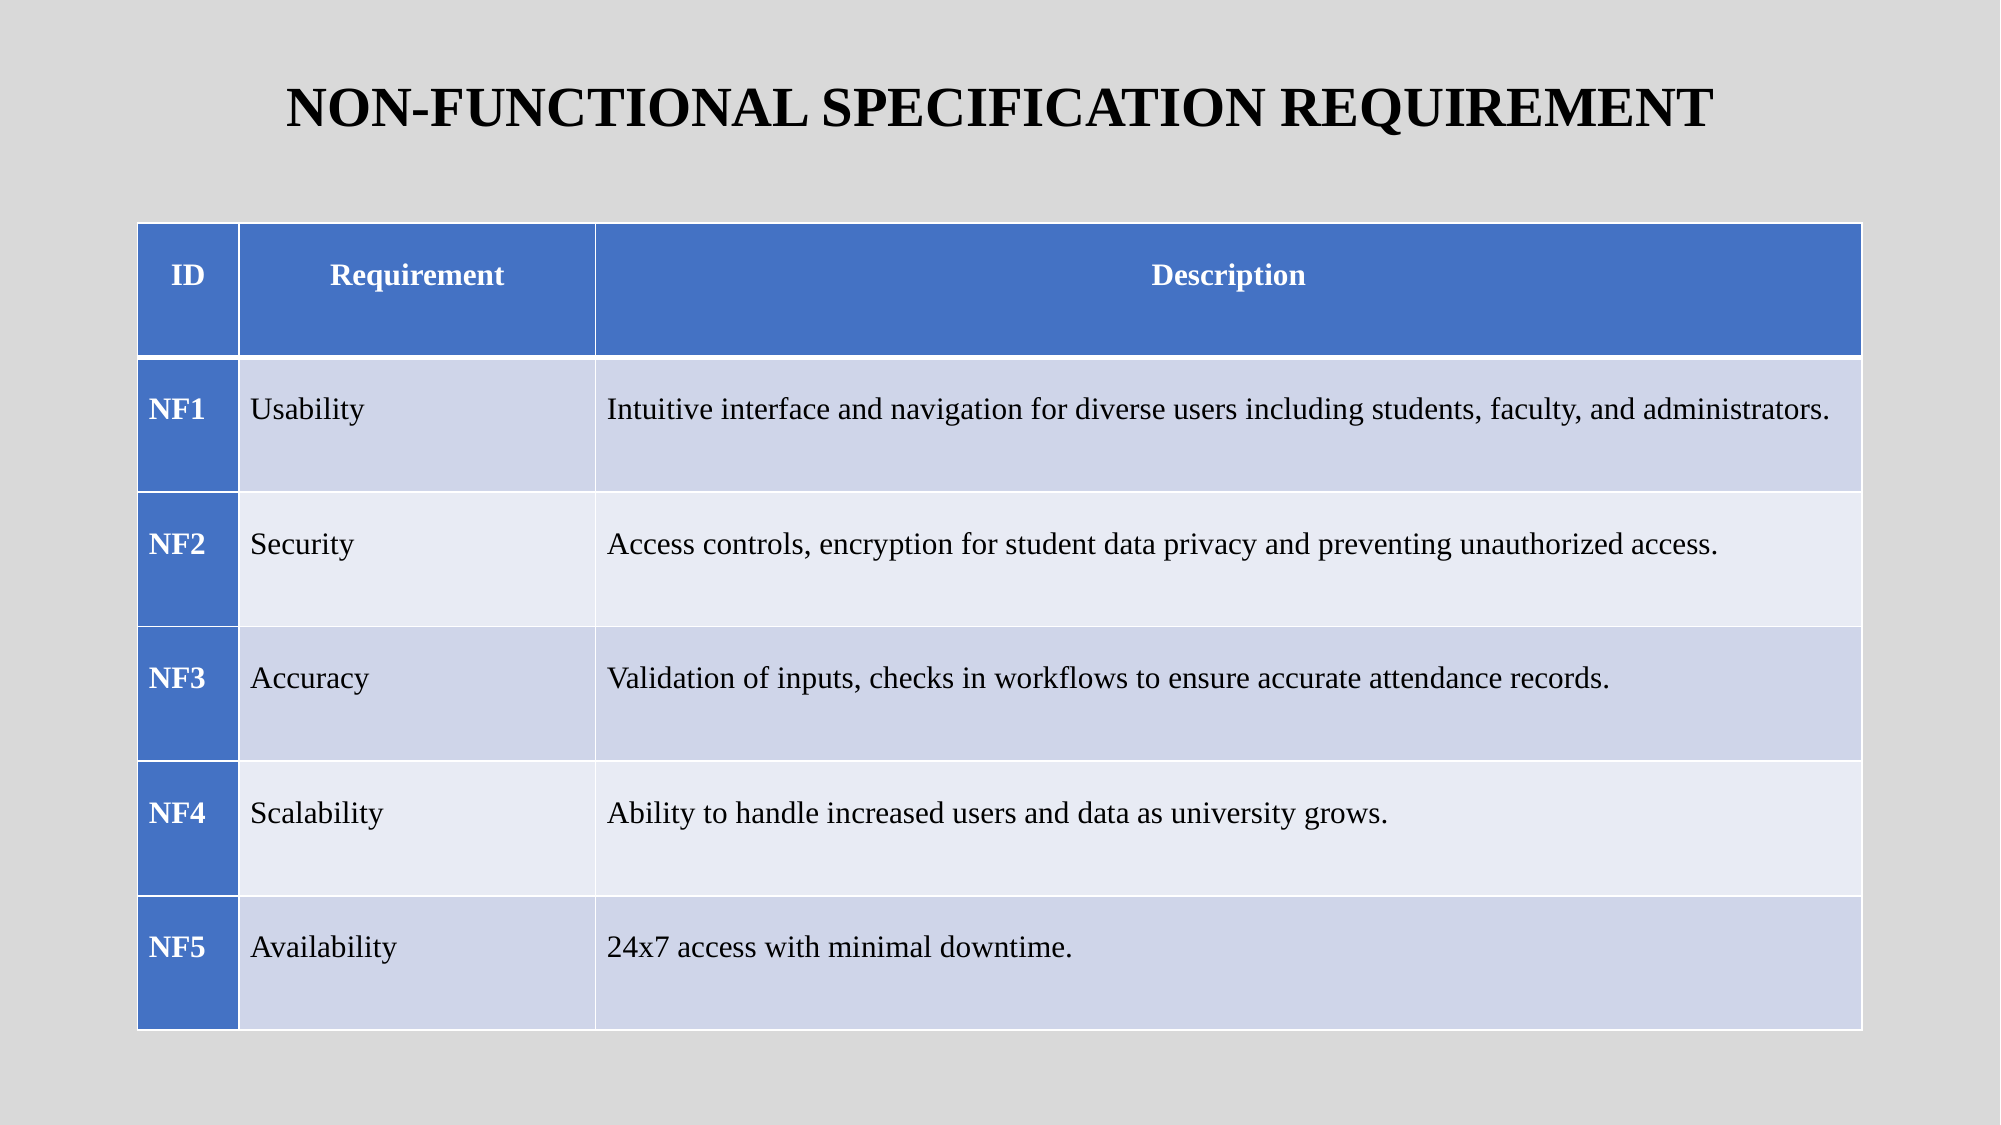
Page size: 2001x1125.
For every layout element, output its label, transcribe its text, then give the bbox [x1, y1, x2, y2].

table_cell Access controls, encryption for student data privacy and preventing unauthorized access. [596, 493, 1861, 626]
table_header Description [596, 224, 1861, 355]
table_cell NF3 [138, 627, 238, 760]
table_cell NF4 [138, 762, 238, 895]
table_cell NF1 [138, 360, 238, 491]
table_header Requirement [240, 224, 595, 355]
table_cell Security [240, 493, 595, 626]
table_cell Intuitive interface and navigation for diverse users including students, faculty, and administrators. [596, 360, 1861, 491]
table_cell Scalability [240, 762, 595, 895]
table_cell NF5 [138, 897, 238, 1029]
table_cell Validation of inputs, checks in workflows to ensure accurate attendance records. [596, 627, 1861, 760]
table_cell NF2 [138, 493, 238, 626]
table_cell Accuracy [240, 627, 595, 760]
list NON-FUNCTIONAL SPECIFICATION REQUIREMENT [268, 70, 1732, 154]
table_cell 24x7 access with minimal downtime. [596, 897, 1861, 1029]
table_header ID [138, 224, 238, 355]
table_cell Ability to handle increased users and data as university grows. [596, 762, 1861, 895]
table_cell Availability [240, 897, 595, 1029]
table_cell Usability [240, 360, 595, 491]
